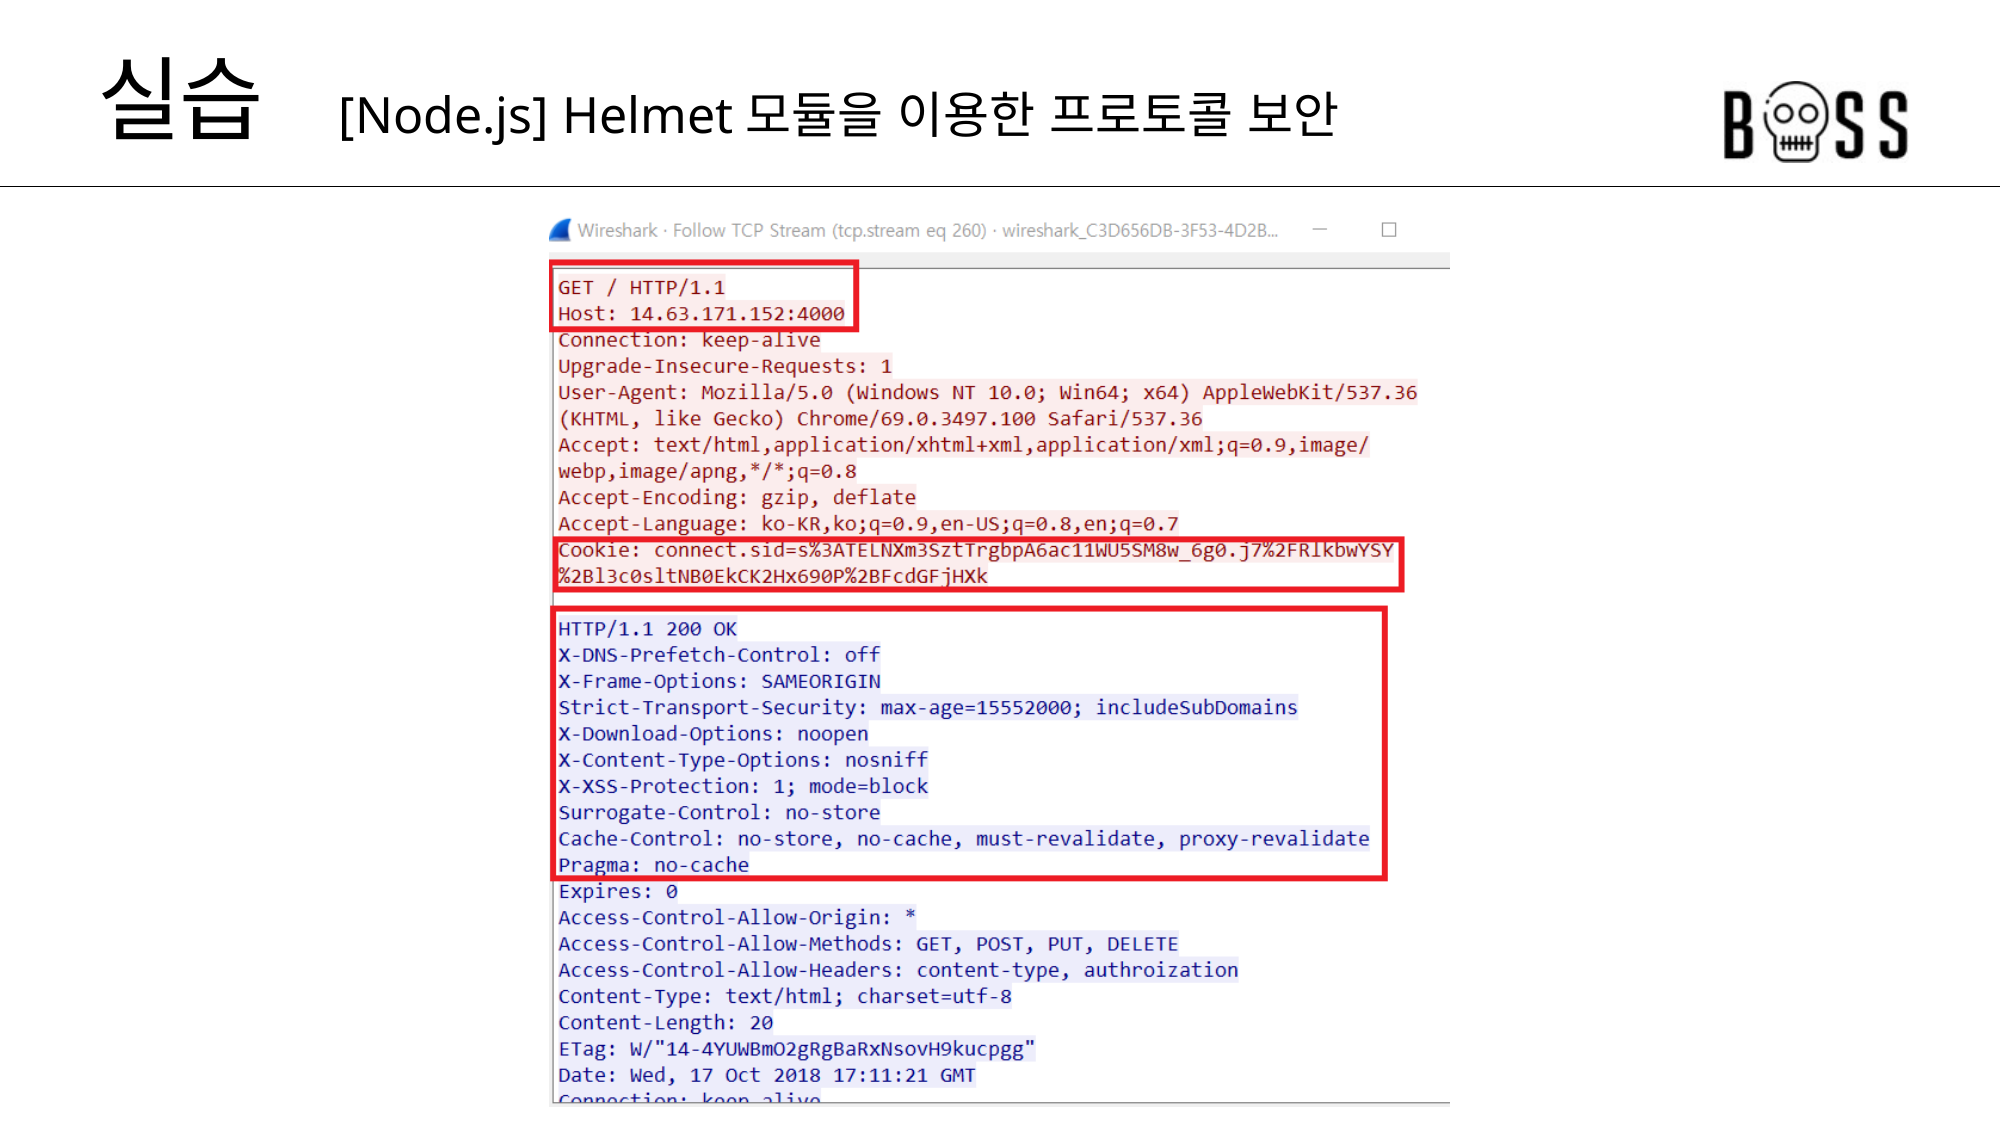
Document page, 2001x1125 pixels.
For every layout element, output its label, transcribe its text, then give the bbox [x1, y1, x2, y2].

title 실습 [Node.js] Helmet모듈을 이용한 프로토콜 보안 [95, 39, 1575, 230]
picture [1723, 81, 1909, 163]
picture [549, 213, 1451, 1107]
